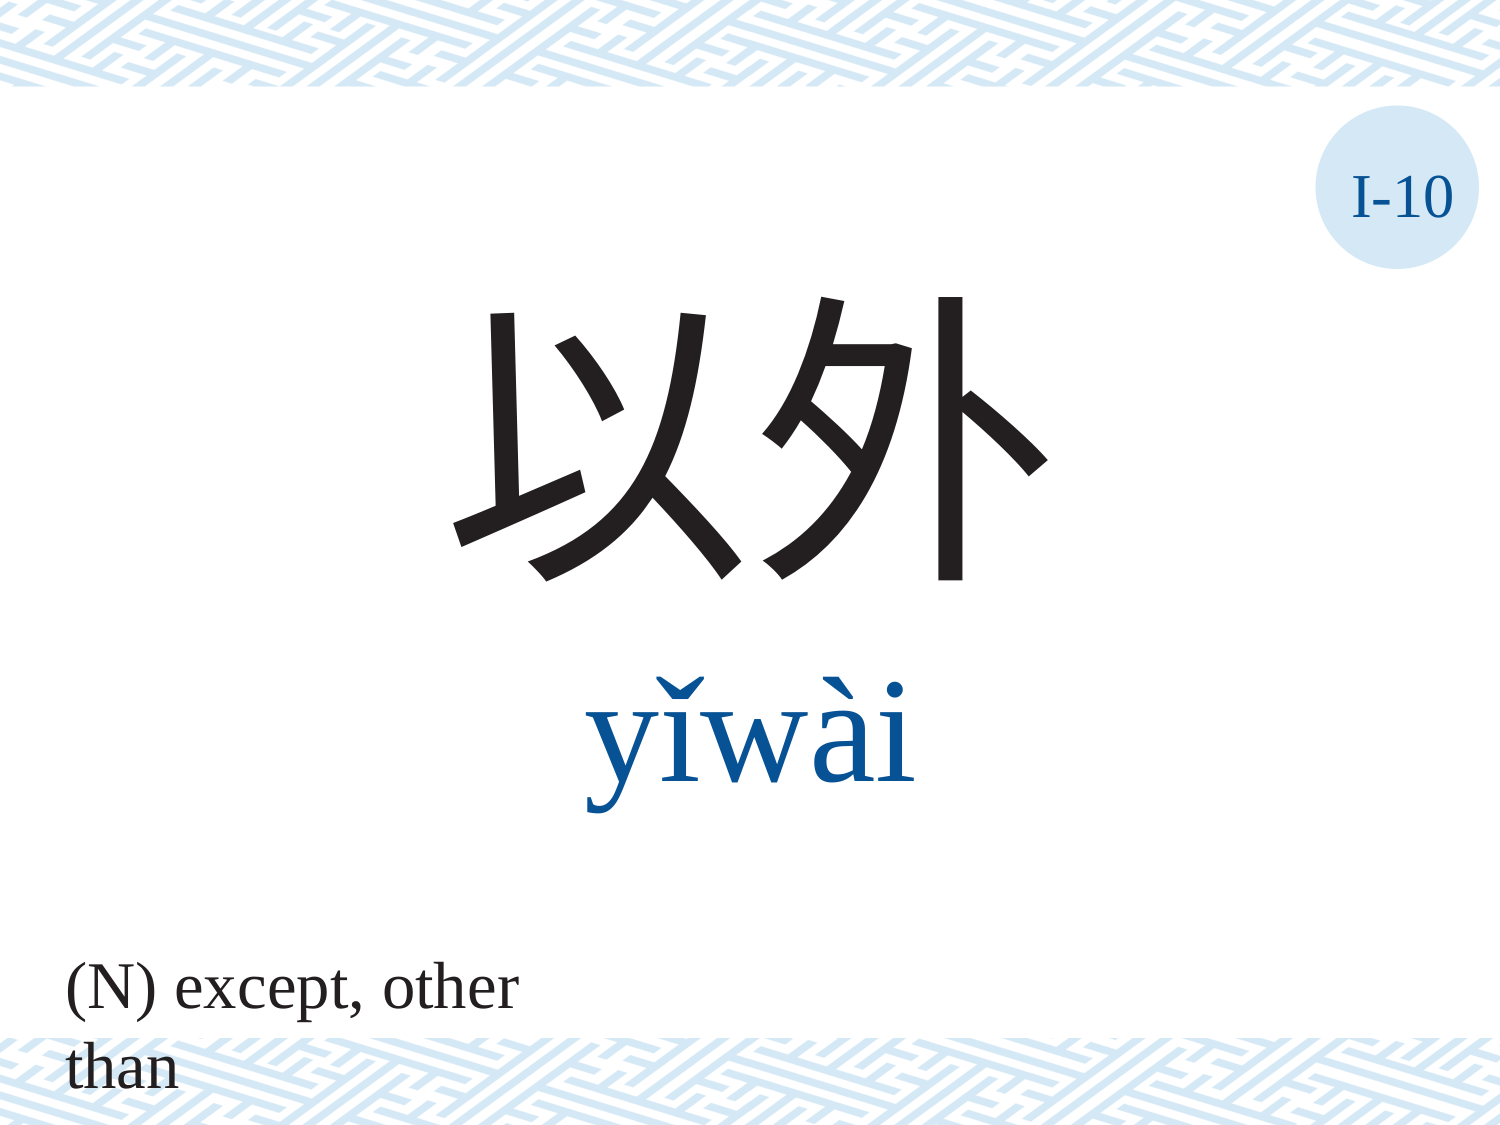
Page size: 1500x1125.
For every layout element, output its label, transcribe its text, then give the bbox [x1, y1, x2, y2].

text_box I-10 以外 yǐwài [439, 154, 1456, 812]
text_box (N) except, other than [62, 942, 653, 1103]
picture [0, 0, 1500, 1125]
